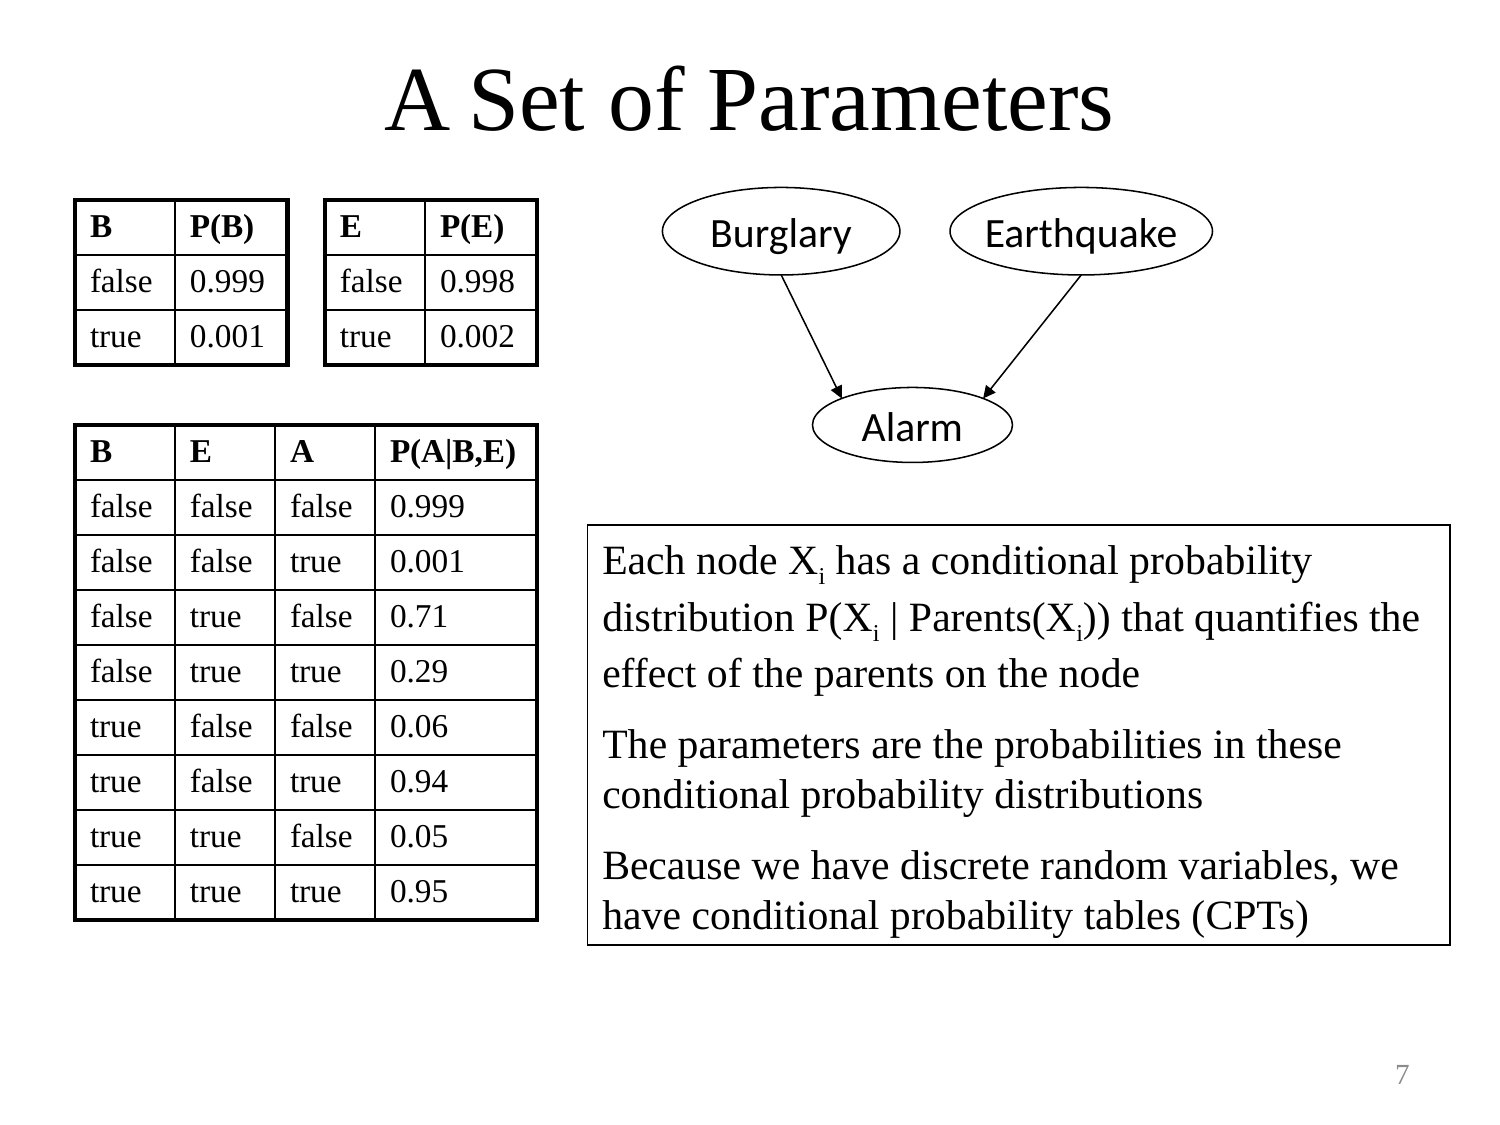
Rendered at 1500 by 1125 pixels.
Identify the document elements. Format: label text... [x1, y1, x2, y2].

table_cell false [327, 256, 424, 309]
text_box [983, 274, 1082, 399]
table_cell 0.001 [376, 536, 535, 589]
table_cell true [77, 866, 174, 918]
table_cell false [176, 481, 274, 534]
table_cell false [176, 701, 274, 754]
text_box Alarm [812, 387, 1013, 463]
title A Set of Parameters [112, 24, 1388, 163]
table_cell false [276, 591, 374, 644]
table_cell true [276, 536, 374, 589]
table_cell false [176, 756, 274, 809]
text_box Burglary [662, 187, 900, 275]
table_header B [77, 427, 174, 479]
table_cell 0.002 [426, 311, 535, 363]
table_cell true [176, 591, 274, 644]
text_box Each node Xi has a conditional probability distribution P(Xi | Parents(Xi)) that quantifies the effect of the parents on the node The parameters are the probabilities in these conditional probability distributions Because we have discrete random variables, we have conditional probability tables (CPTs) [587, 525, 1450, 946]
text_box Earthquake [950, 187, 1213, 275]
table_cell 0.71 [376, 591, 535, 644]
table_header E [327, 202, 424, 254]
table_cell true [276, 756, 374, 809]
table_cell true [276, 646, 374, 699]
table_cell 0.94 [376, 756, 535, 809]
table_cell true [77, 701, 174, 754]
table_header P(A|B,E) [376, 427, 535, 479]
slide_number 7 [1074, 1042, 1425, 1103]
table_cell true [176, 646, 274, 699]
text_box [780, 274, 842, 399]
table_header E [176, 427, 274, 479]
table_cell 0.29 [376, 646, 535, 699]
table_cell false [77, 536, 174, 589]
table_cell 0.998 [426, 256, 535, 309]
table_cell true [77, 811, 174, 864]
table_header P(E) [426, 202, 535, 254]
table_header P(B) [176, 202, 285, 254]
table_cell true [176, 811, 274, 864]
table_cell 0.06 [376, 701, 535, 754]
table_cell false [77, 646, 174, 699]
table_cell true [276, 866, 374, 918]
table_cell true [77, 311, 174, 363]
table_cell 0.95 [376, 866, 535, 918]
table_header B [77, 202, 174, 254]
table_cell true [176, 866, 274, 918]
table_cell 0.999 [176, 256, 285, 309]
table_header A [276, 427, 374, 479]
table_cell false [176, 536, 274, 589]
table_cell false [276, 811, 374, 864]
table_cell false [77, 481, 174, 534]
table_cell true [327, 311, 424, 363]
table_cell false [77, 256, 174, 309]
table_cell false [276, 481, 374, 534]
table_cell 0.001 [176, 311, 285, 363]
table_cell true [77, 756, 174, 809]
table_cell false [276, 701, 374, 754]
table_cell 0.999 [376, 481, 535, 534]
table_cell false [77, 591, 174, 644]
table_cell 0.05 [376, 811, 535, 864]
